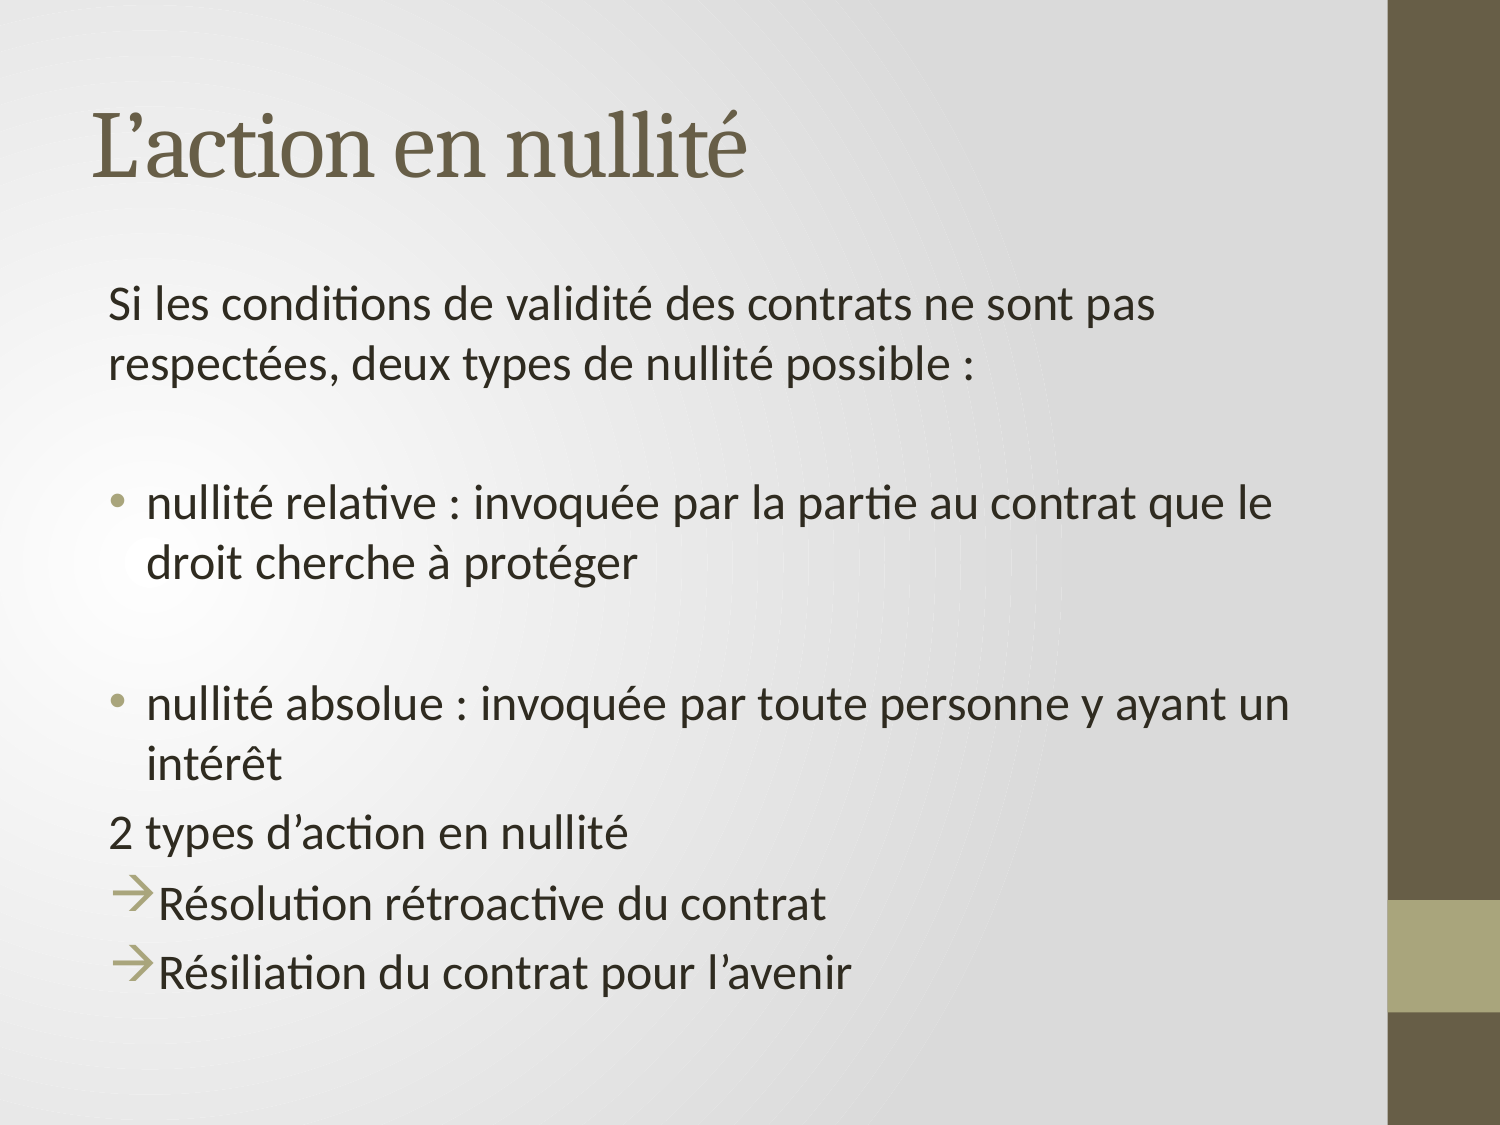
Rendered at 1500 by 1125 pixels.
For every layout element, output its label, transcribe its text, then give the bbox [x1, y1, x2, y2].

list Si les conditions de validité des contrats ne sont pas respectées, deux types de nullité possible : nullité relative : invoquée par la partie au contrat que le droit cherche à protéger nullité absolue : invoquée par toute personne y ayant un intérêt 2 types d’action en nullité Résolution rétroactive du contrat Résiliation du contrat pour l’avenir [75, 262, 1325, 1050]
title L’action en nullité [75, 45, 1325, 233]
